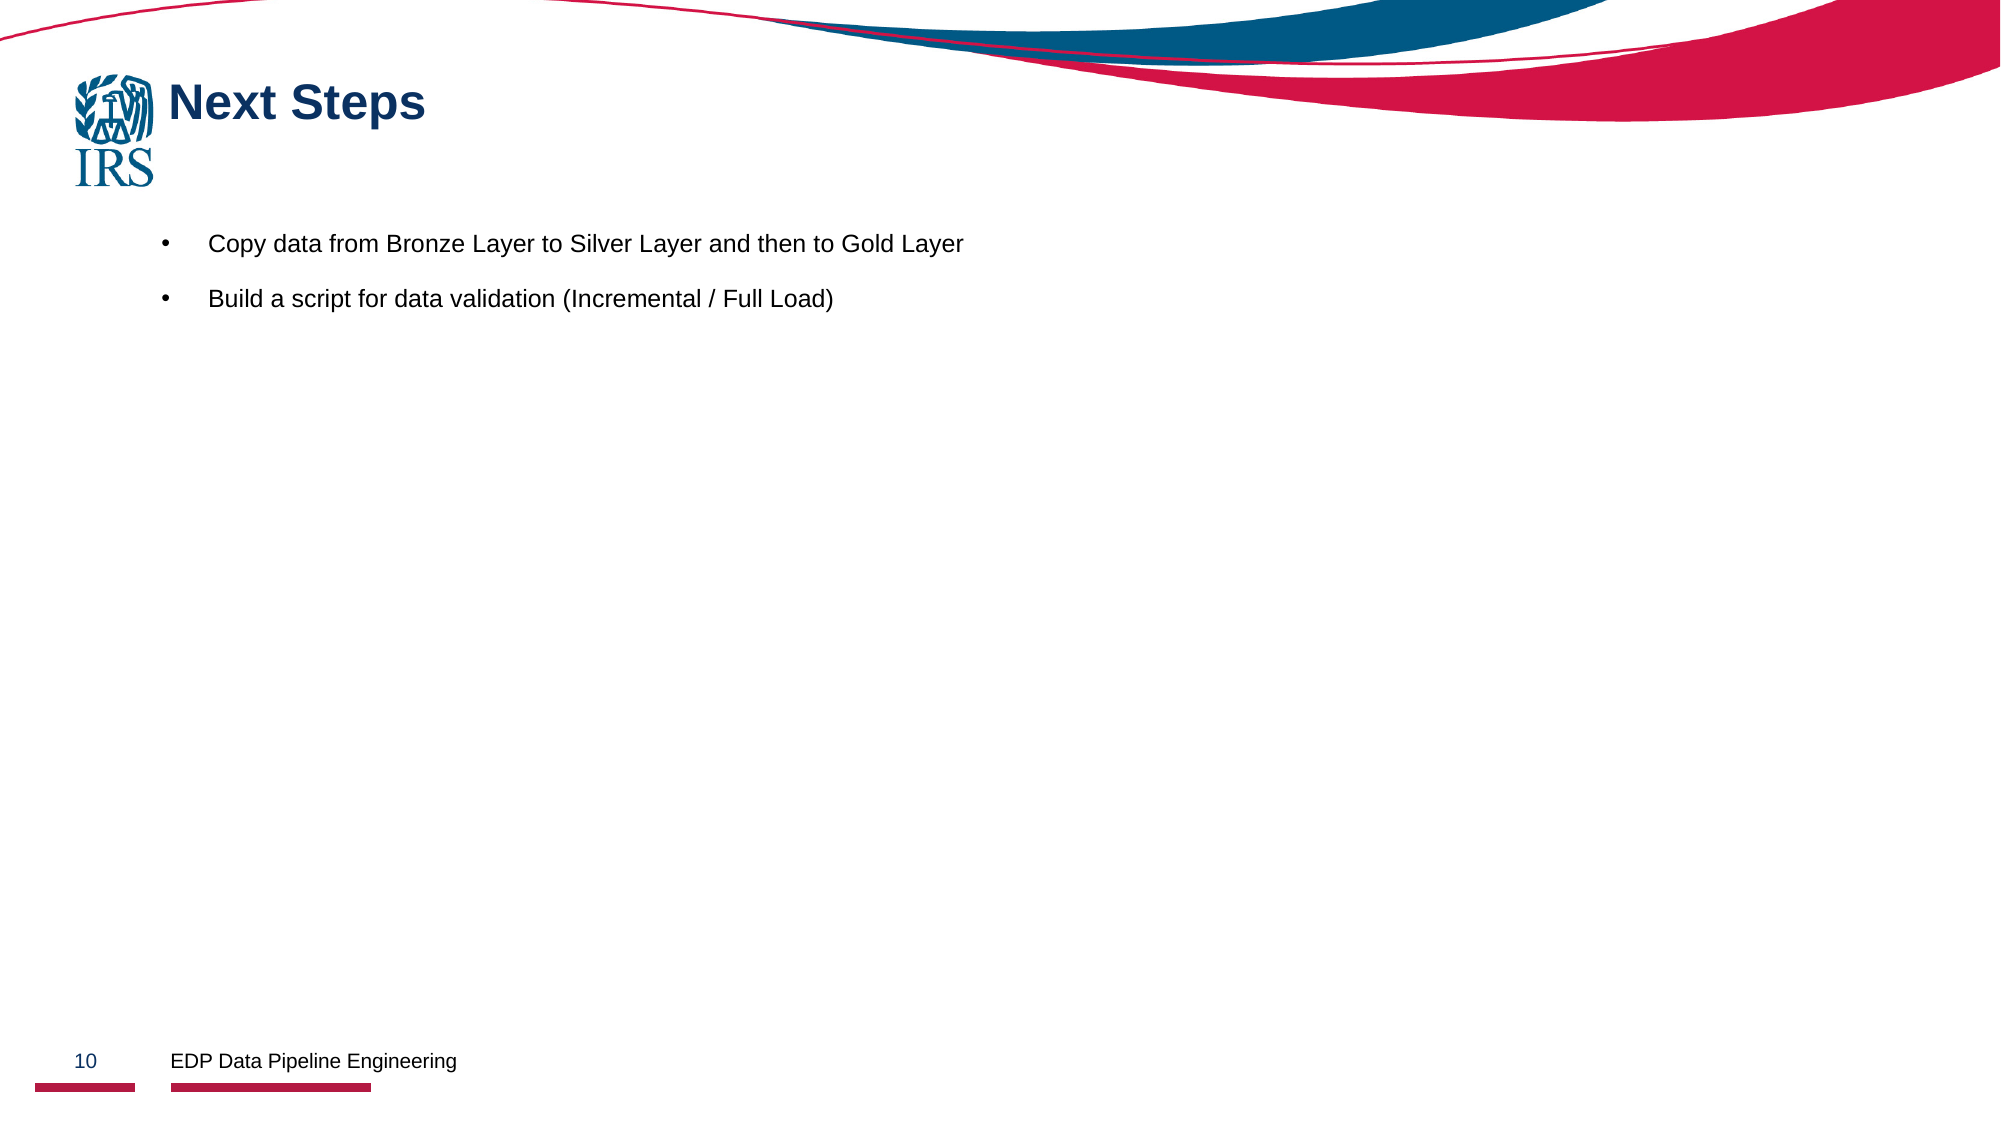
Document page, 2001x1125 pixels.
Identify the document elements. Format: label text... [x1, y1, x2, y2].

picture [0, 0, 2001, 1125]
text_box Next Steps [168, 68, 1546, 138]
text_box [243, 1021, 785, 1081]
text_box Copy data from Bronze Layer to Silver Layer and then to Gold Layer Build a script for data validation (Incremental / Full Load) [146, 220, 1568, 433]
